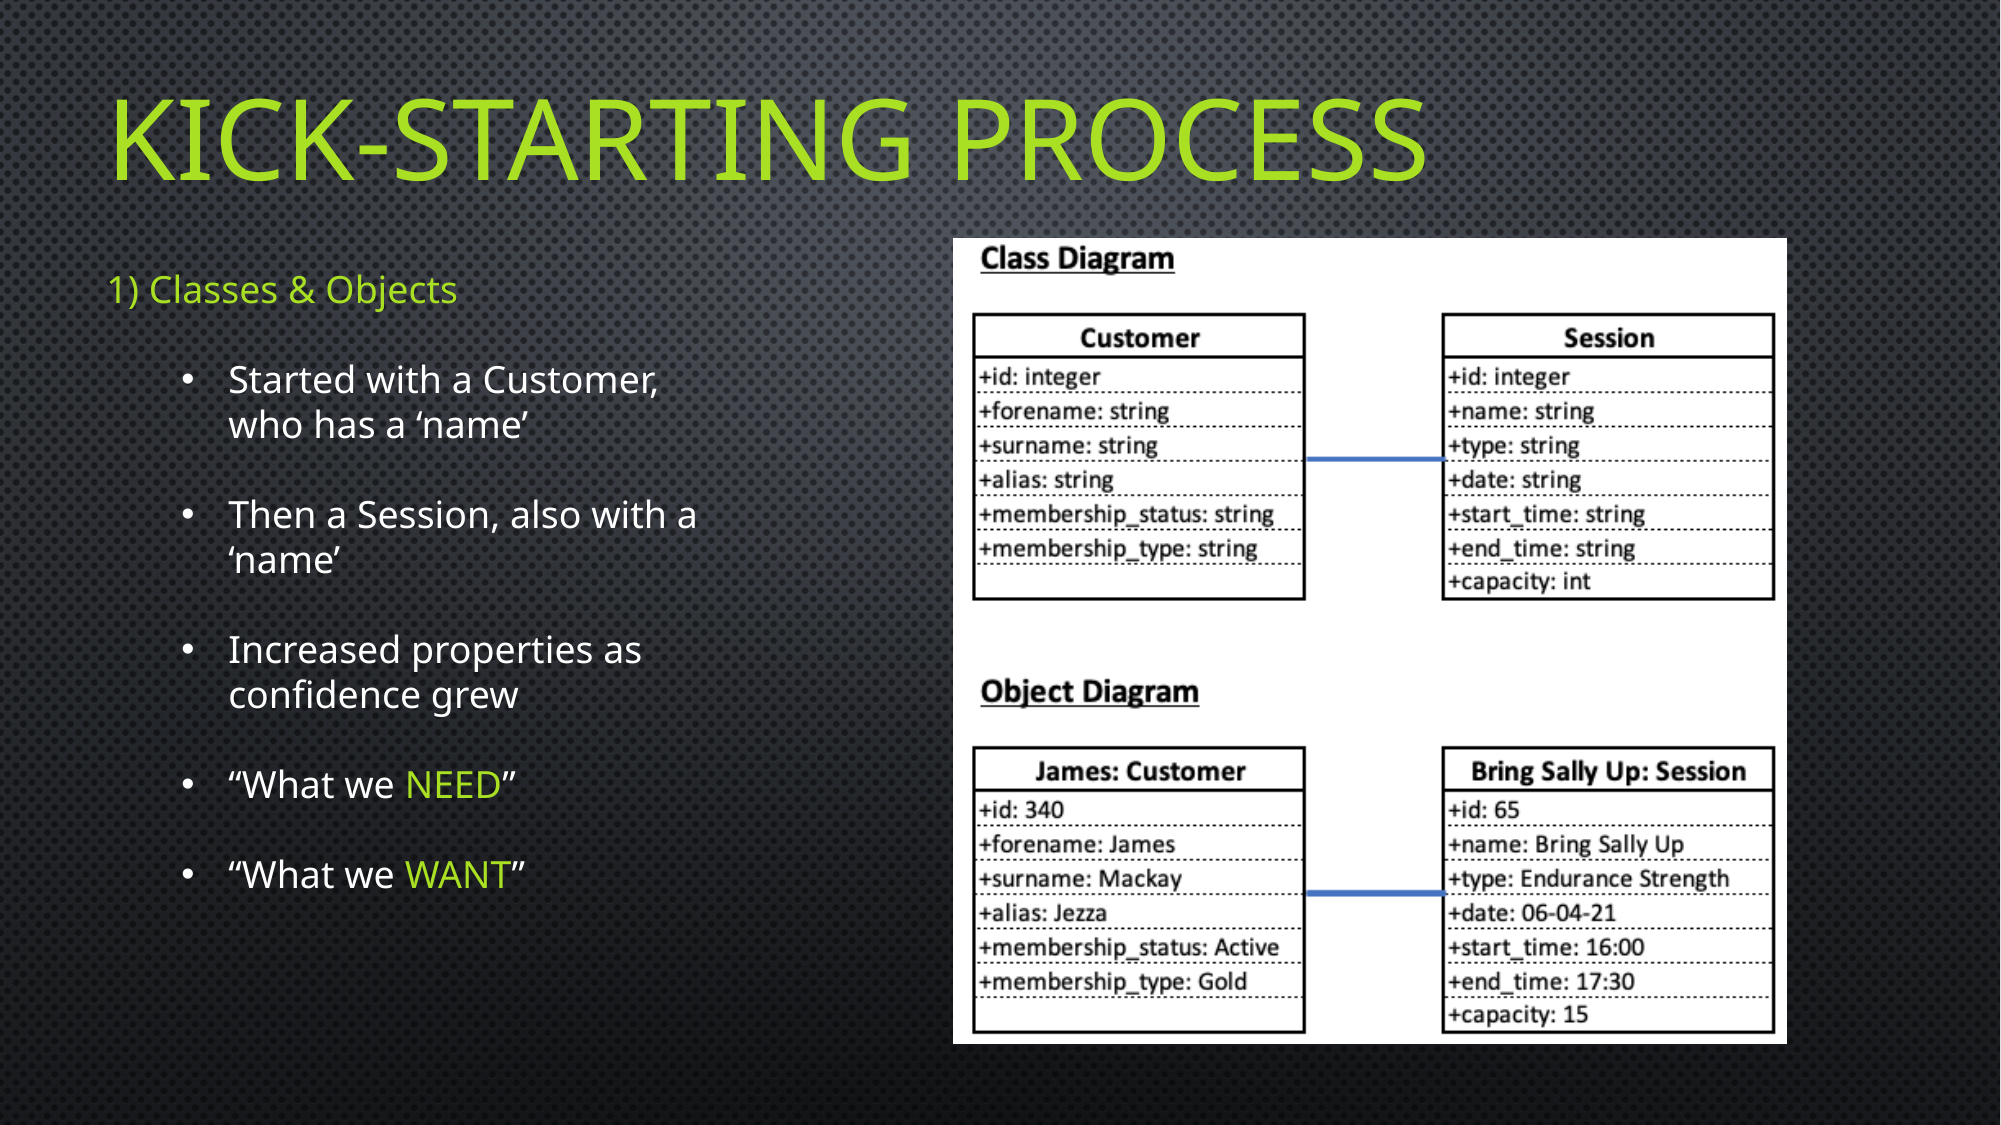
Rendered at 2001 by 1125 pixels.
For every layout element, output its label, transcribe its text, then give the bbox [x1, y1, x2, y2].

text_box 1) Classes & Objects Started with a Customer, who has a ‘name’ Then a Session, also with a ‘name’ Increased properties as confidence grew “What we NEED” “What we WANT” [91, 258, 745, 904]
title KICK-Starting Process [91, 81, 1811, 211]
picture [953, 237, 1788, 1045]
